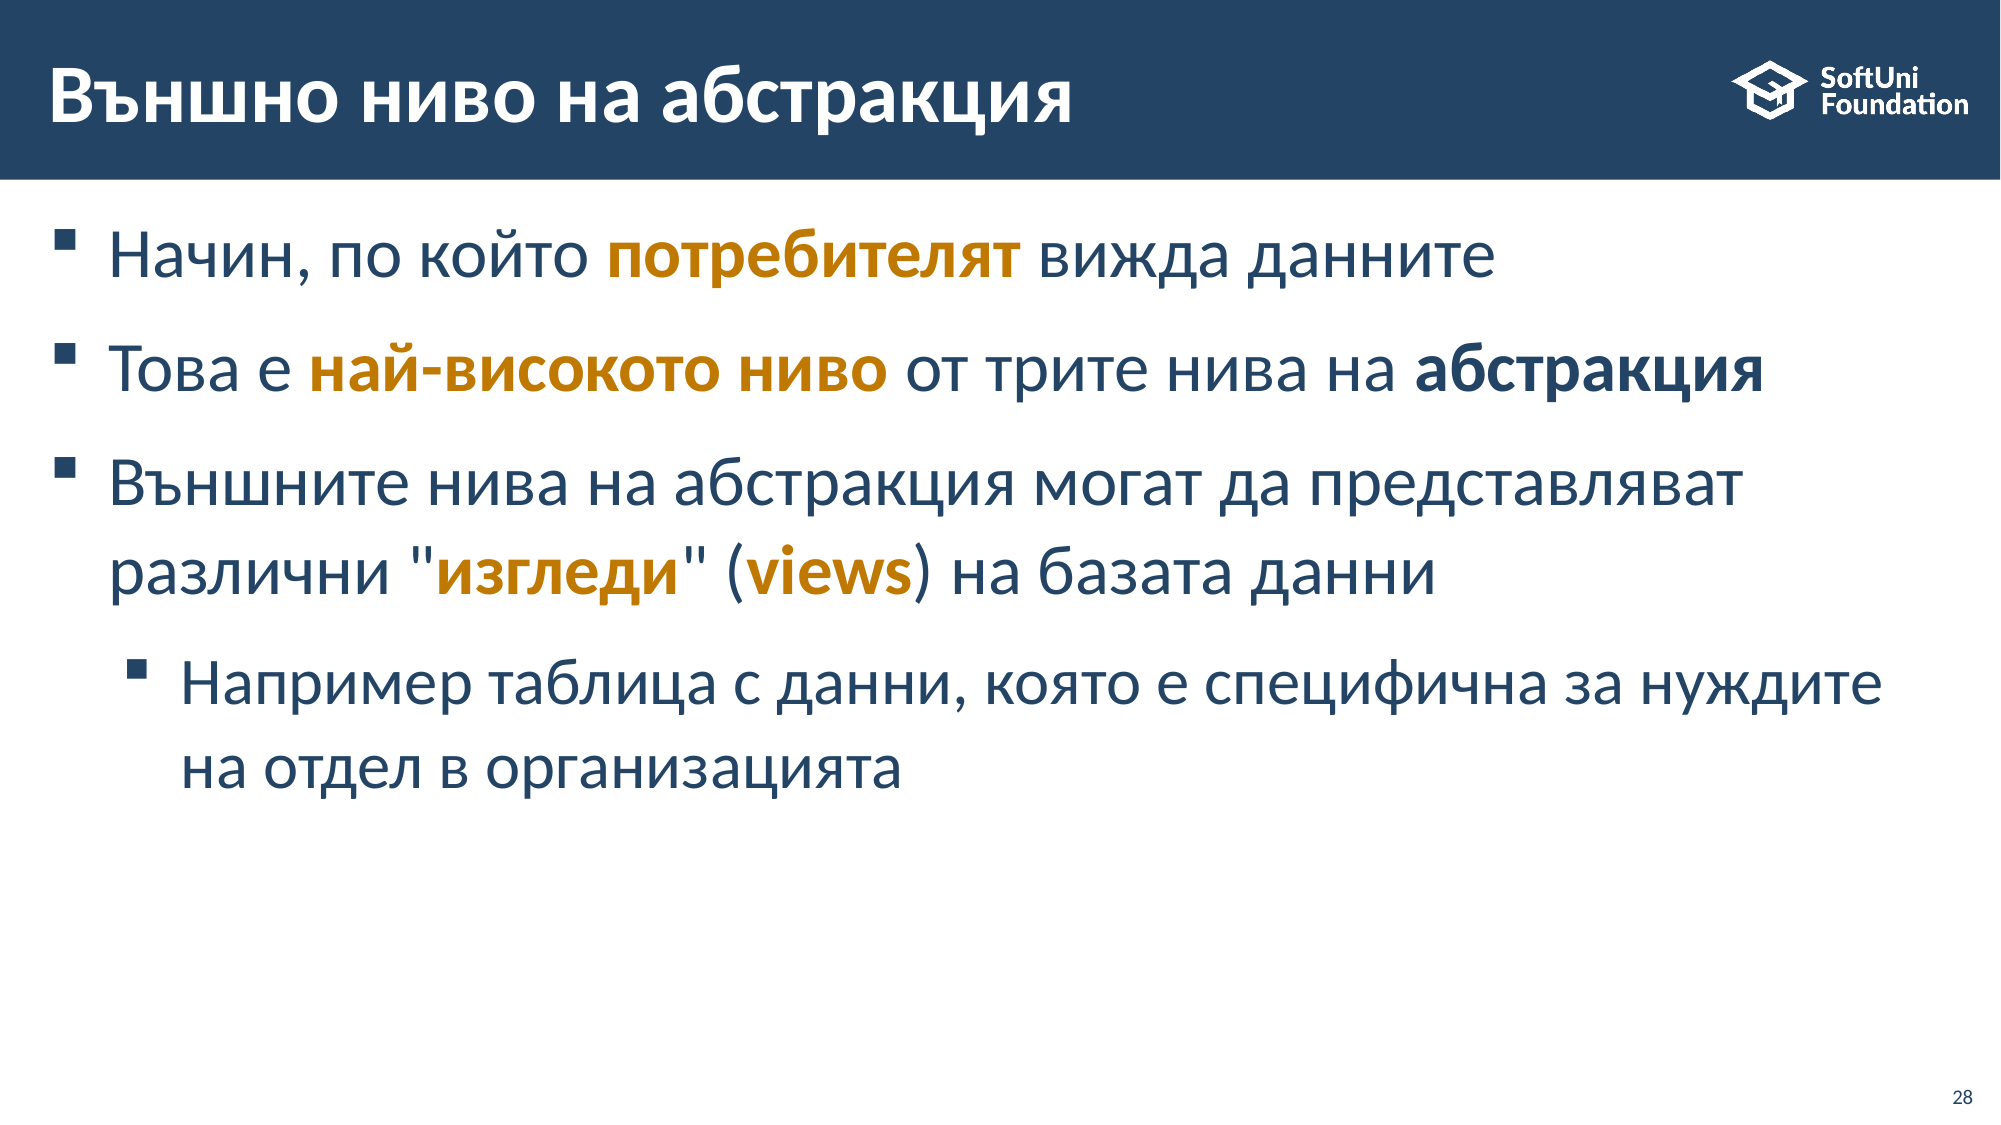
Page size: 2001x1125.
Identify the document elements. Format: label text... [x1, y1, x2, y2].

title Външно ниво на абстракция [31, 16, 1716, 162]
picture [1731, 60, 1968, 120]
slide_number 28 [1927, 1067, 1989, 1117]
list Начин, по който потребителят вижда данните Това е най-високото ниво от трите нива на абстракция Външните нива на абстракция могат да представляват различни "изгледи" (views) на базата данни Например таблица с данни, която е специфична за нуждите на отдел в организацията [31, 196, 1970, 1104]
